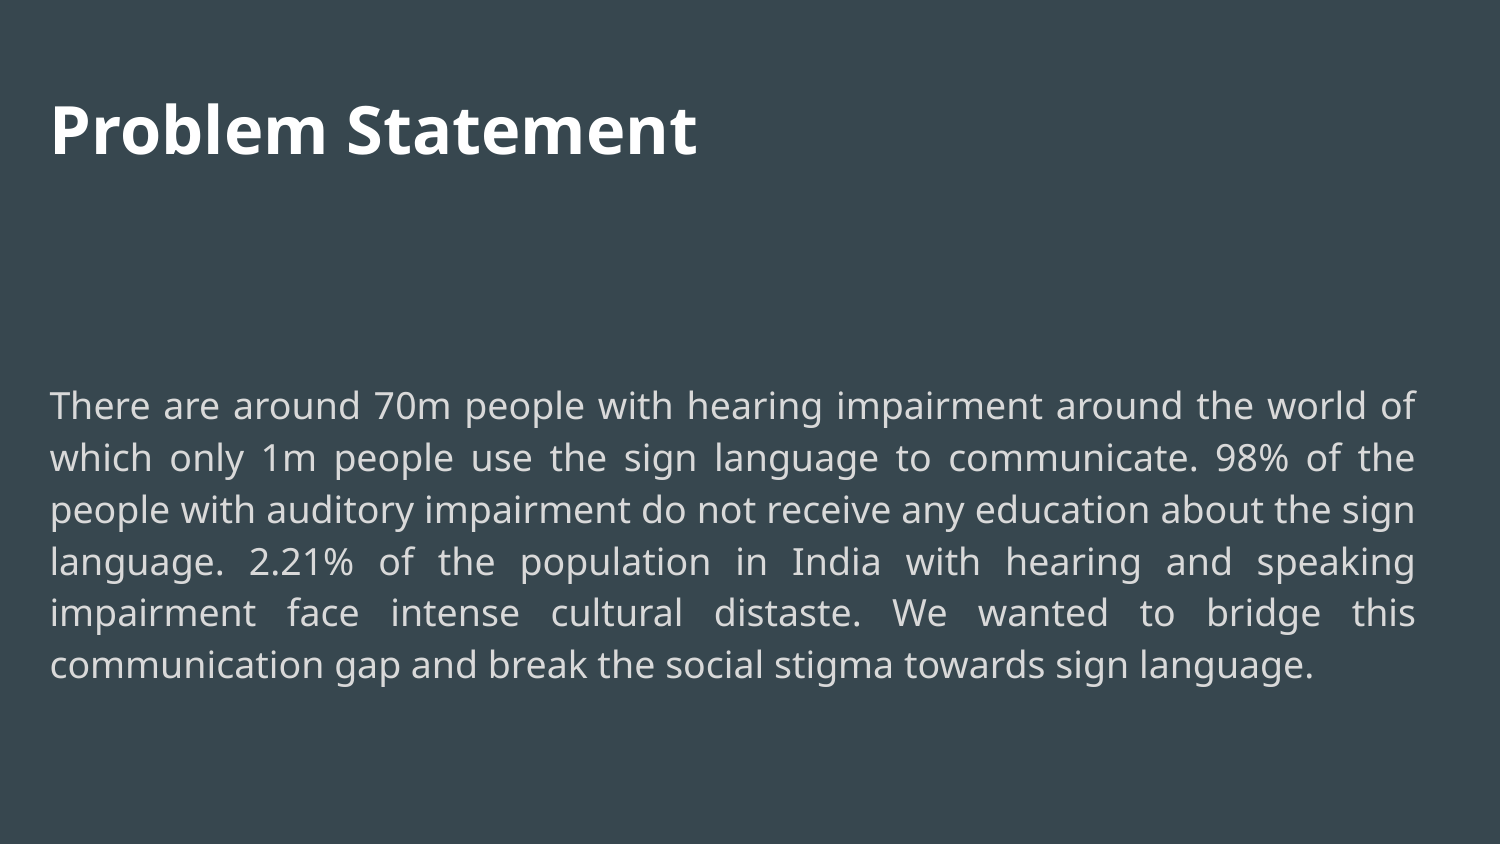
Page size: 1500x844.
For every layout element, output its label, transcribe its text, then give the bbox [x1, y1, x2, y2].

list There are around 70m people with hearing impairment around the world of which only 1m people use the sign language to communicate. 98% of the people with auditory impairment do not receive any education about the sign language. 2.21% of the population in India with hearing and speaking impairment face intense cultural distaste. We wanted to bridge this communication gap and break the social stigma towards sign language. [34, 300, 1433, 782]
title Problem Statement [34, 72, 1433, 181]
